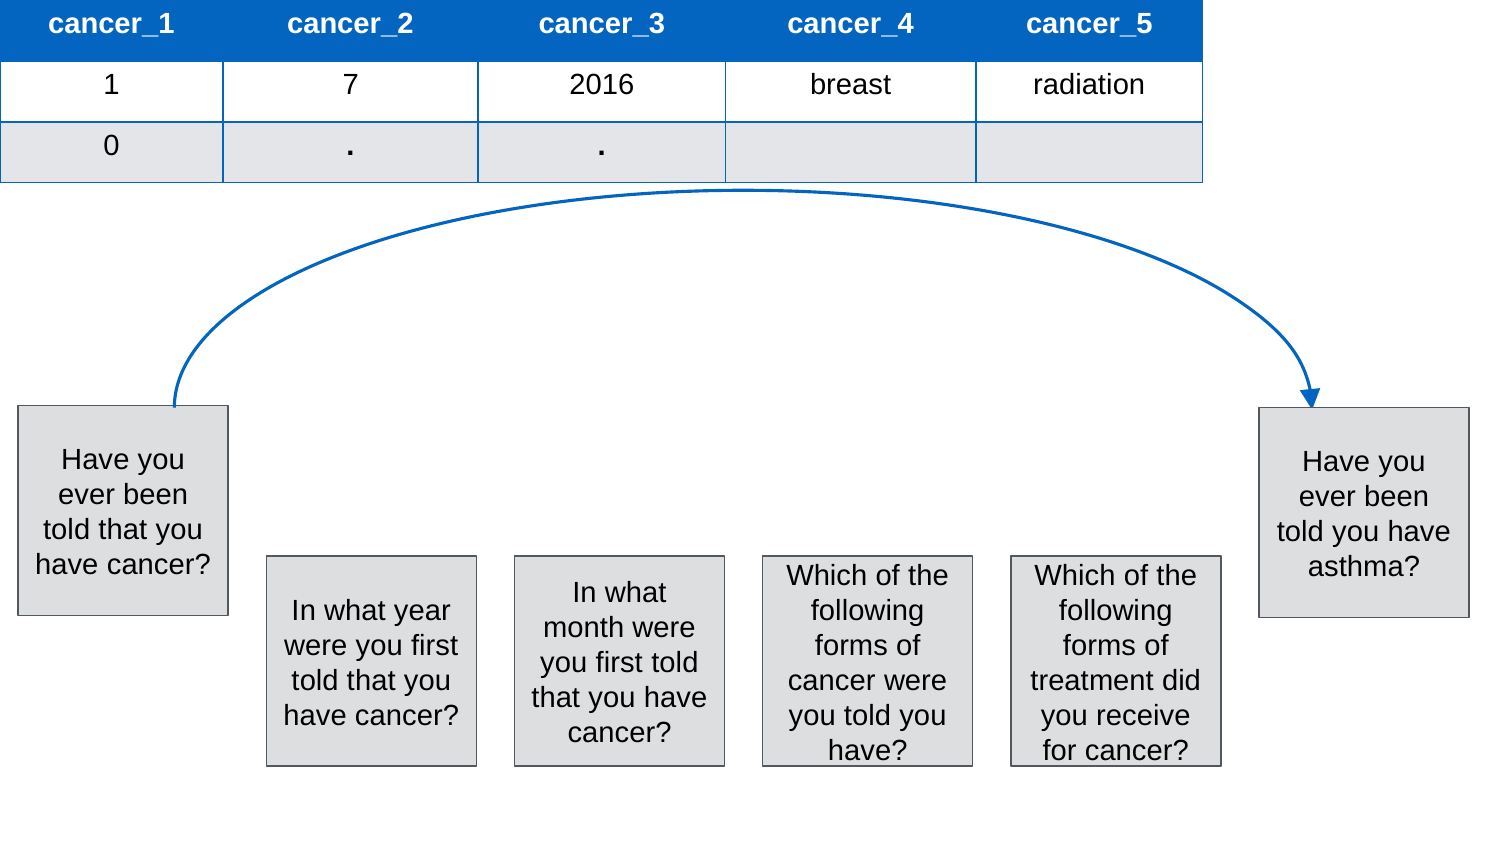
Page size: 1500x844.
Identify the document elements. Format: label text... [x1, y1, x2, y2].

table_cell breast [726, 62, 975, 121]
table_header cancer_4 [726, 1, 975, 60]
table_header cancer_2 [224, 1, 477, 60]
table_header cancer_3 [479, 1, 725, 60]
table_header cancer_1 [1, 1, 222, 60]
table_cell [726, 123, 975, 182]
table_cell [977, 123, 1202, 182]
table_cell 7 [224, 62, 477, 121]
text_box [17, 189, 1470, 767]
table_cell . [224, 123, 477, 182]
table_header cancer_5 [977, 1, 1202, 60]
table_cell radiation [977, 62, 1202, 121]
table_cell 0 [1, 123, 222, 182]
table_cell 2016 [479, 62, 725, 121]
table_cell . [479, 123, 725, 182]
table_cell 1 [1, 62, 222, 121]
